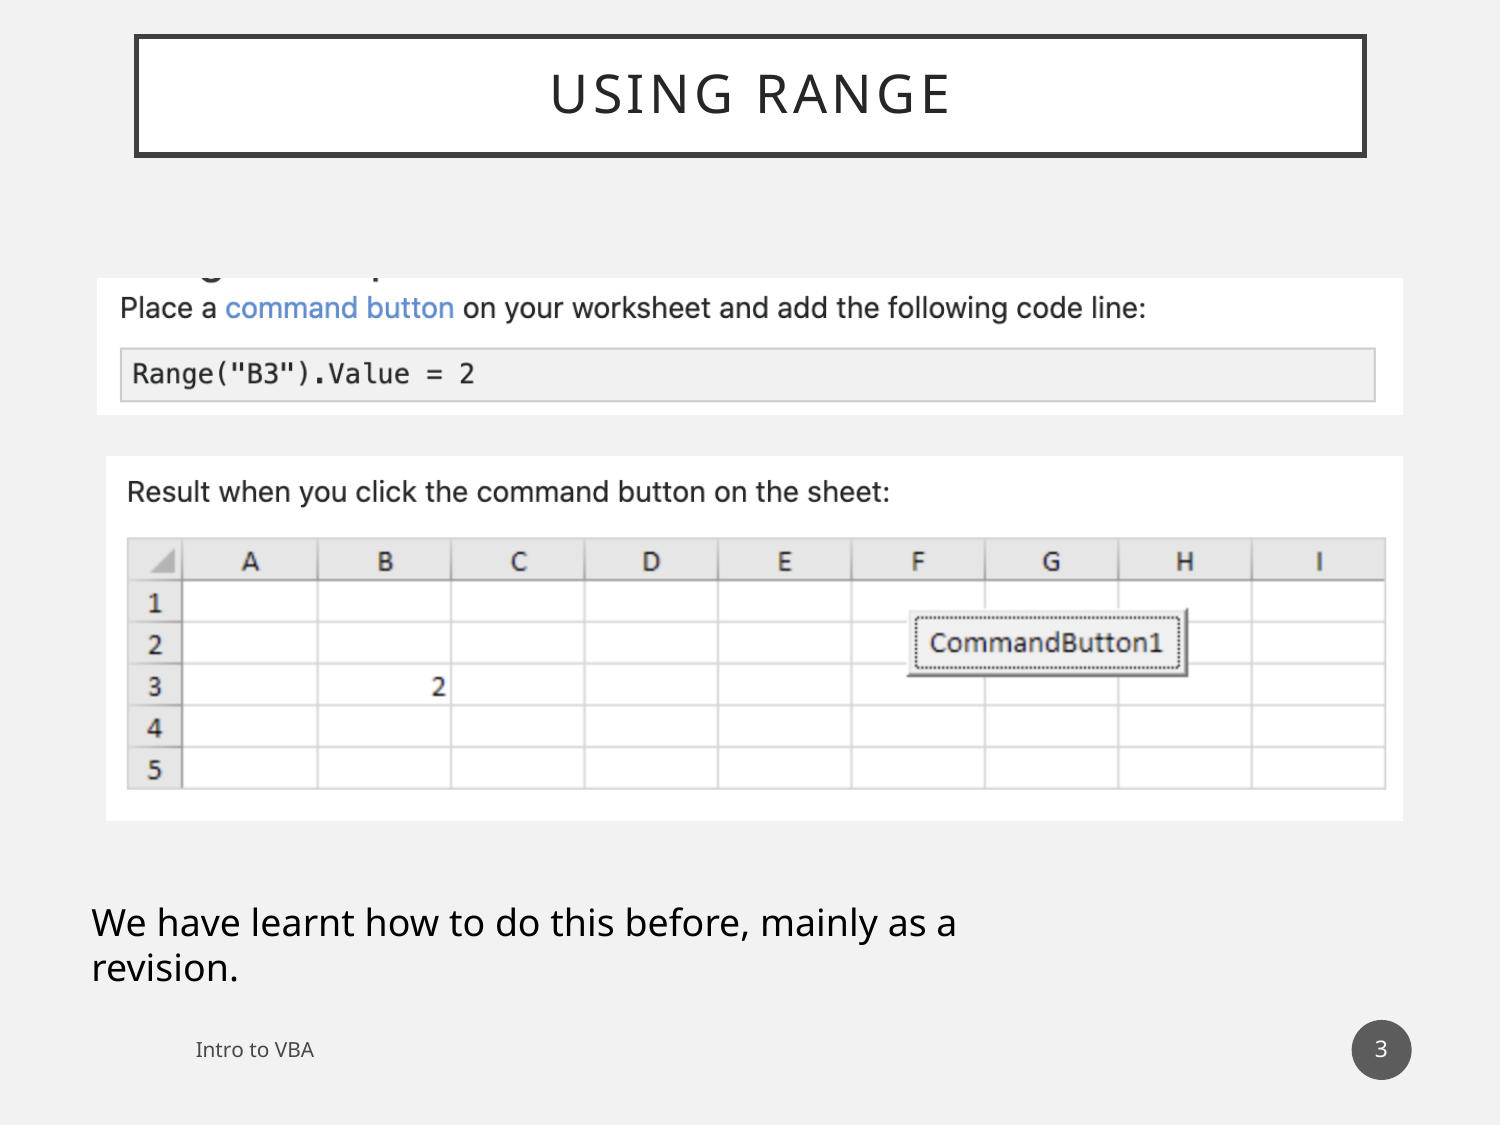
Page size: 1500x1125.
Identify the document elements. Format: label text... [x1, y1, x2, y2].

footer Intro to VBA [180, 1023, 929, 1076]
slide_number 3 [1351, 1019, 1412, 1080]
text_box We have learnt how to do this before, mainly as a revision. [76, 891, 1022, 997]
title Using Range [134, 34, 1367, 158]
picture [97, 278, 1403, 415]
picture [106, 456, 1403, 821]
